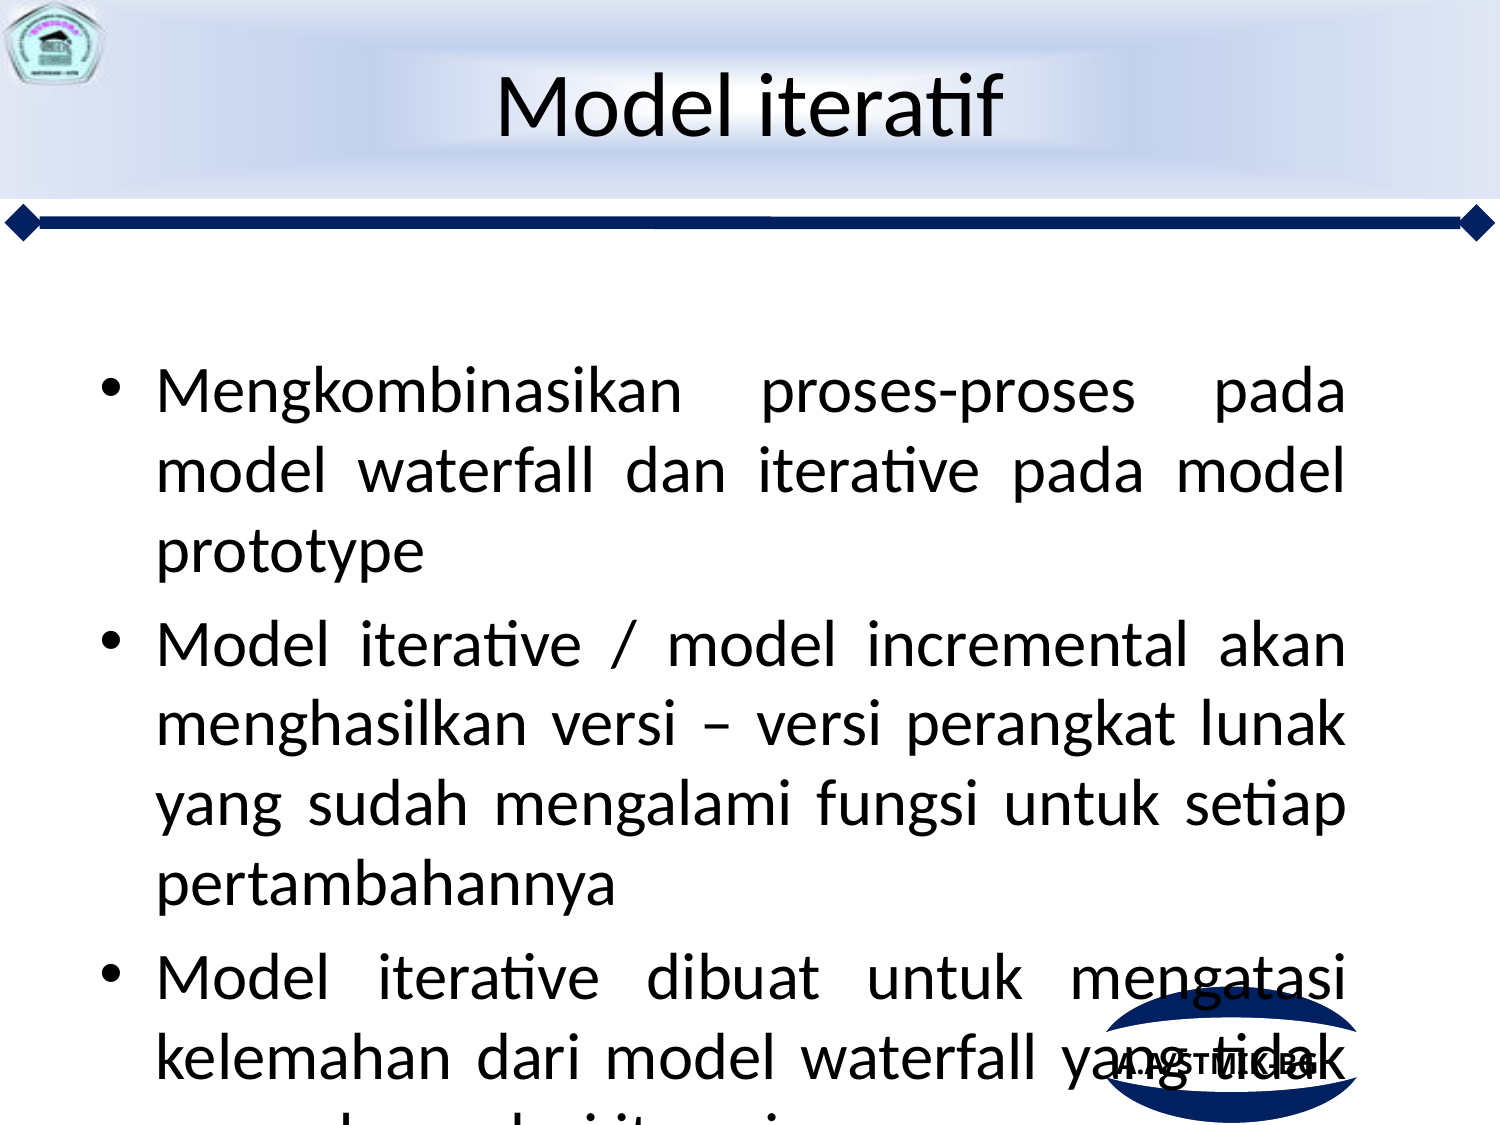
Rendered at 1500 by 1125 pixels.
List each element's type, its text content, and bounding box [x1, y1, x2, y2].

title Model iteratif [0, 0, 1500, 200]
list Mengkombinasikan proses-proses pada model waterfall dan iterative pada model prototype Model iterative / model incremental akan menghasilkan versi – versi perangkat lunak yang sudah mengalami fungsi untuk setiap pertambahannya Model iterative dibuat untuk mengatasi kelemahan dari model waterfall yang tidak mengakomodasi iterasi Serta mengatasi kelemahan dari metode prototype yang memiliki proses terlalu pendek Model ini sangat cocok jika staff yang dimiliki sering silih berganti [84, 338, 1364, 882]
